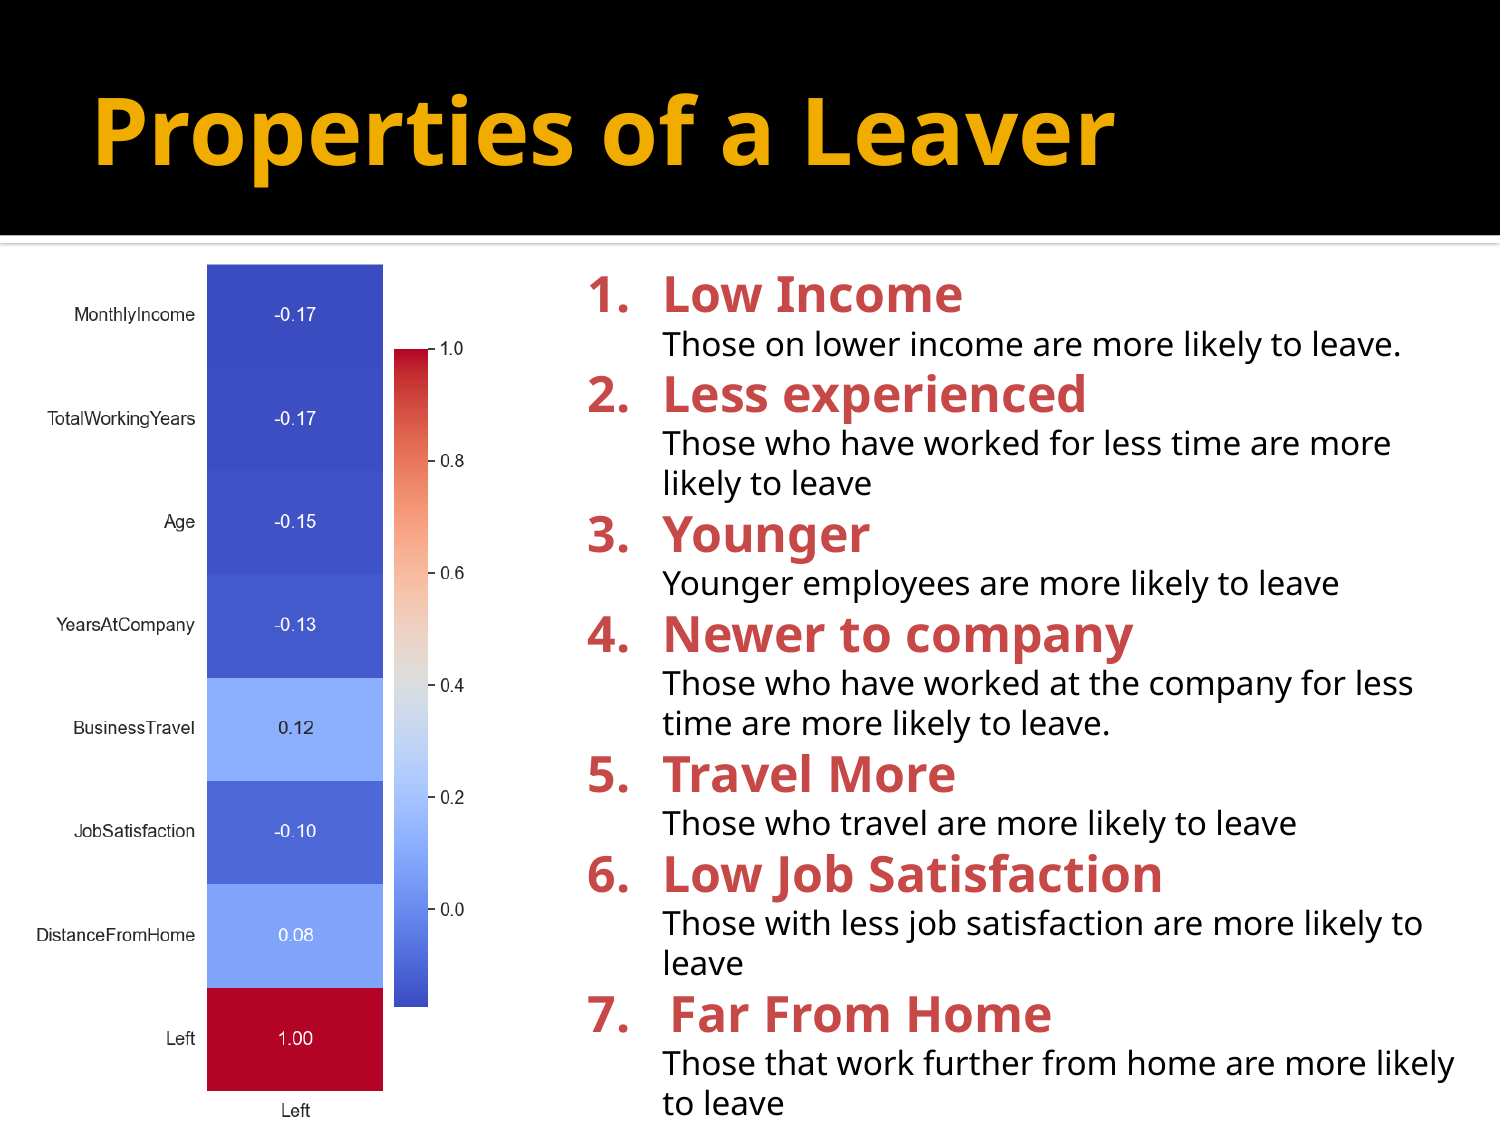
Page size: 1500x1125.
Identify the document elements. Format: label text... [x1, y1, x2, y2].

picture [14, 255, 467, 1125]
text_box Properties of a Leaver [74, 25, 1425, 231]
text_box Low Income Those on lower income are more likely to leave. Less experienced Those who have worked for less time are more likely to leave Younger Younger employees are more likely to leave Newer to company Those who have worked at the company for less time are more likely to leave. Travel More Those who travel are more likely to leave Low Job Satisfaction Those with less job satisfaction are more likely to leave Far From Home Those that work further from home are more likely to leave [572, 255, 1483, 1125]
